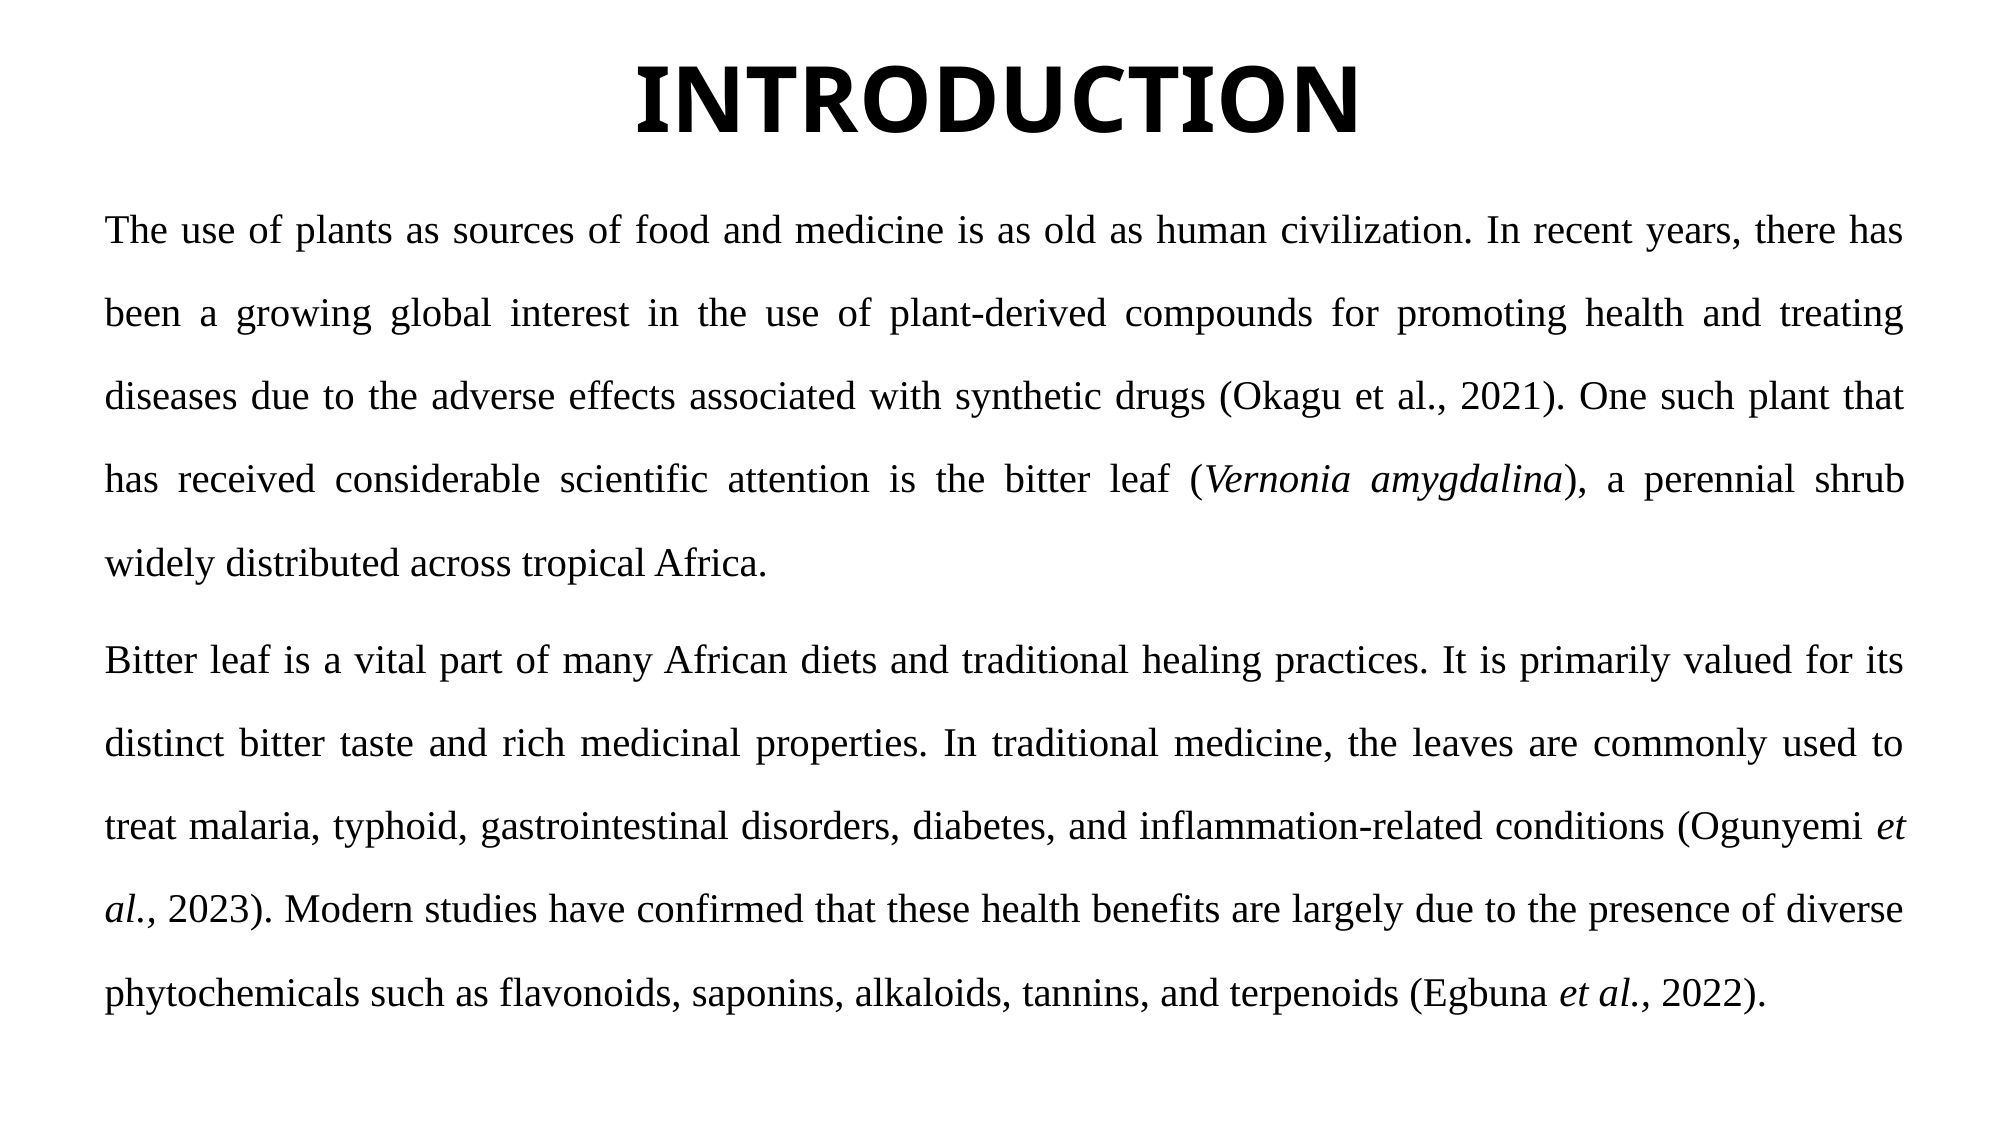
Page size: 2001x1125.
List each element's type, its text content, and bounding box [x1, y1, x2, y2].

list The use of plants as sources of food and medicine is as old as human civilization. In recent years, there has been a growing global interest in the use of plant-derived compounds for promoting health and treating diseases due to the adverse effects associated with synthetic drugs (Okagu et al., 2021). One such plant that has received considerable scientific attention is the bitter leaf (Vernonia amygdalina), a perennial shrub widely distributed across tropical Africa. Bitter leaf is a vital part of many African diets and traditional healing practices. It is primarily valued for its distinct bitter taste and rich medicinal properties. In traditional medicine, the leaves are commonly used to treat malaria, typhoid, gastrointestinal disorders, diabetes, and inflammation-related conditions (Ogunyemi et al., 2023). Modern studies have confirmed that these health benefits are largely due to the presence of diverse phytochemicals such as flavonoids, saponins, alkaloids, tannins, and terpenoids (Egbuna et al., 2022). [89, 161, 1921, 1068]
title INTRODUCTION [137, 8, 1863, 161]
